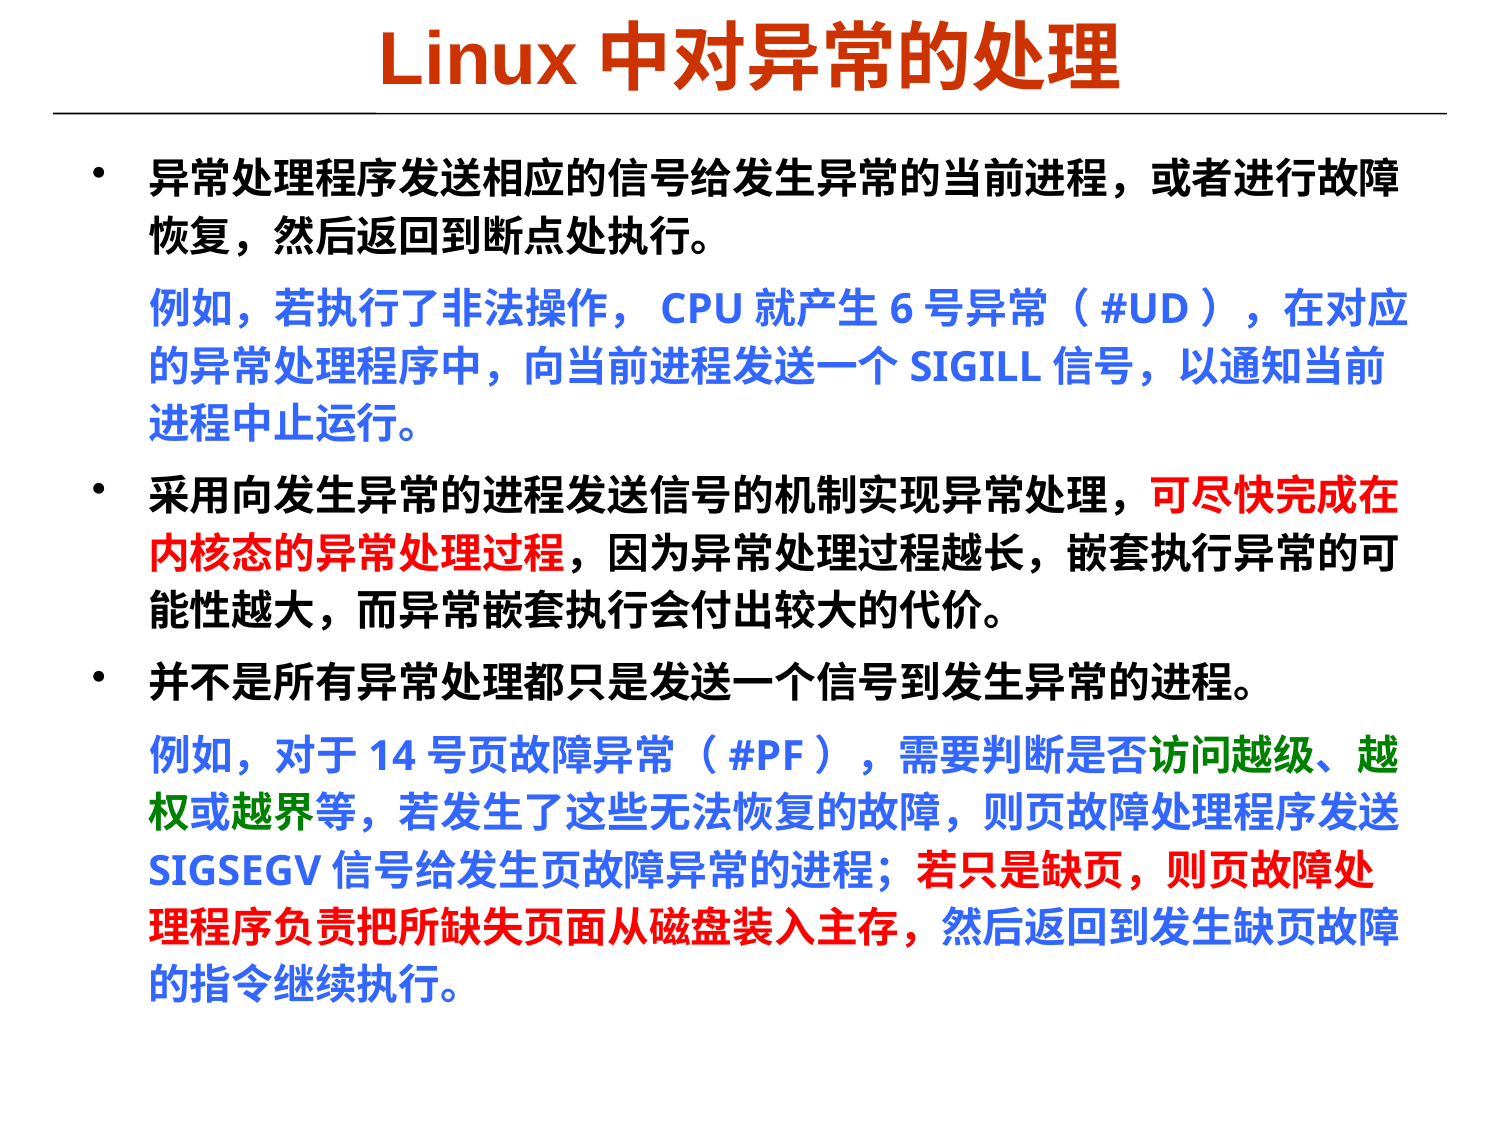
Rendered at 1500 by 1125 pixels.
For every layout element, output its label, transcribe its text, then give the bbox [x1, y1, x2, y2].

list 异常处理程序发送相应的信号给发生异常的当前进程，或者进行故障恢复，然后返回到断点处执行。 例如，若执行了非法操作，CPU就产生6号异常（#UD），在对应的异常处理程序中，向当前进程发送一个SIGILL信号，以通知当前进程中止运行。 采用向发生异常的进程发送信号的机制实现异常处理，可尽快完成在内核态的异常处理过程，因为异常处理过程越长，嵌套执行异常的可能性越大，而异常嵌套执行会付出较大的代价。 并不是所有异常处理都只是发送一个信号到发生异常的进程。 例如，对于14号页故障异常（#PF），需要判断是否访问越级、越权或越界等，若发生了这些无法恢复的故障，则页故障处理程序发送SIGSEGV信号给发生页故障异常的进程；若只是缺页，则页故障处理程序负责把所缺失页面从磁盘装入主存，然后返回到发生缺页故障的指令继续执行。 [76, 136, 1428, 1073]
title Linux中对异常的处理 [74, 8, 1426, 102]
